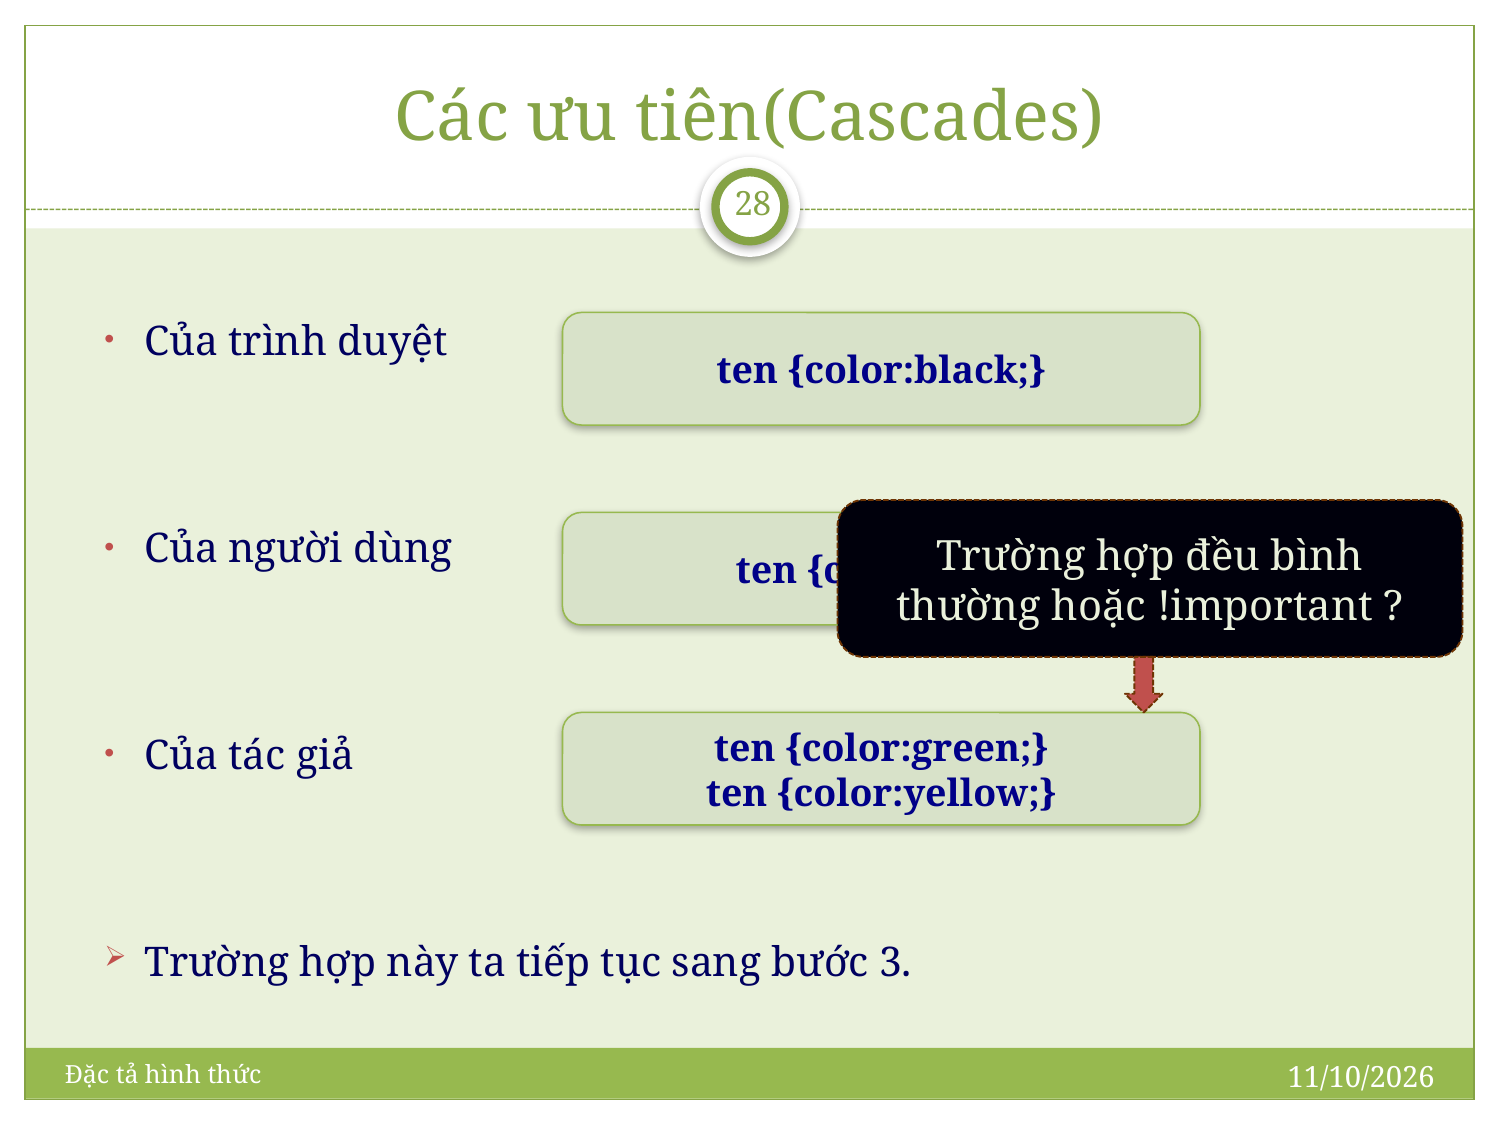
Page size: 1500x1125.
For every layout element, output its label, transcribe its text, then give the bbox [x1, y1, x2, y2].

footer Đặc tả hình thức [50, 1051, 638, 1112]
list Của trình duyệt Của người dùng Của tác giả Trường hợp này ta tiếp tục sang bước 3. [49, 250, 1445, 1001]
title Các ưu tiên(Cascades) [49, 37, 1450, 162]
text_box ten {color:green;} ten {color:yellow;} [561, 711, 1201, 826]
text_box ten {color:red;} [561, 511, 830, 626]
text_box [837, 499, 1463, 713]
slide_number 28 [715, 168, 791, 241]
text_box ten {color:black;} [561, 311, 1201, 426]
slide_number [950, 1050, 1450, 1111]
